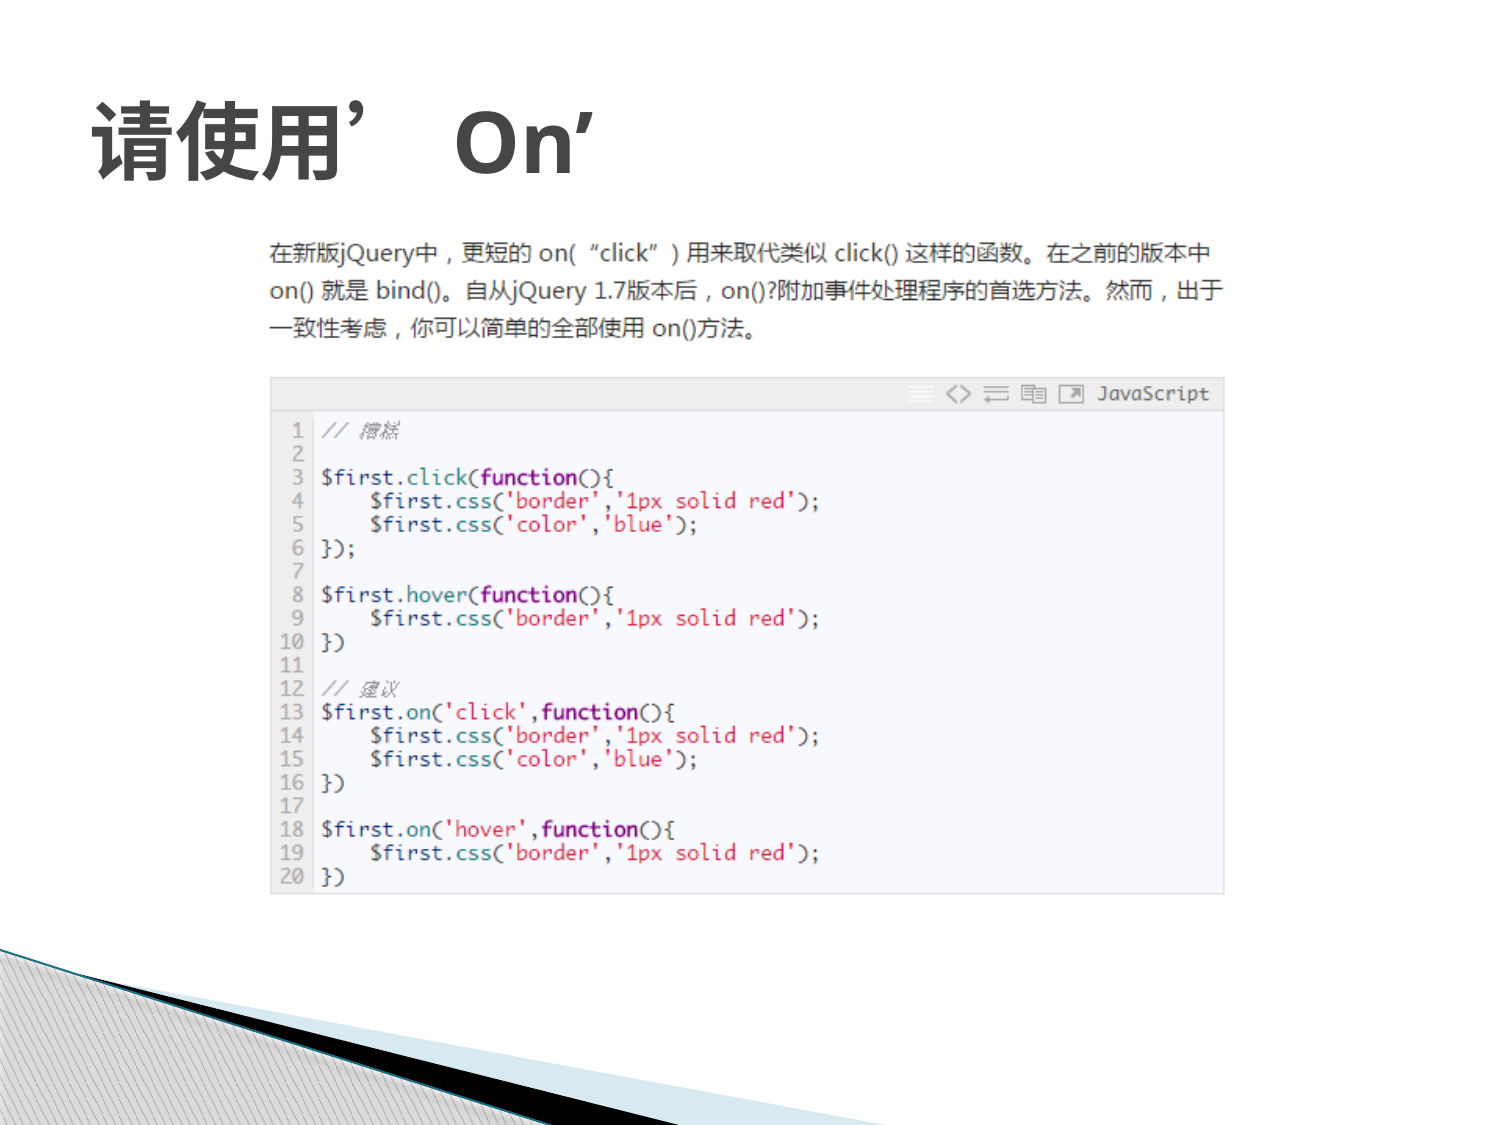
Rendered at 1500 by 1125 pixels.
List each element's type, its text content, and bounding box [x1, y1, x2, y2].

picture [250, 213, 1250, 912]
title 请使用’On’ [75, 45, 1425, 233]
